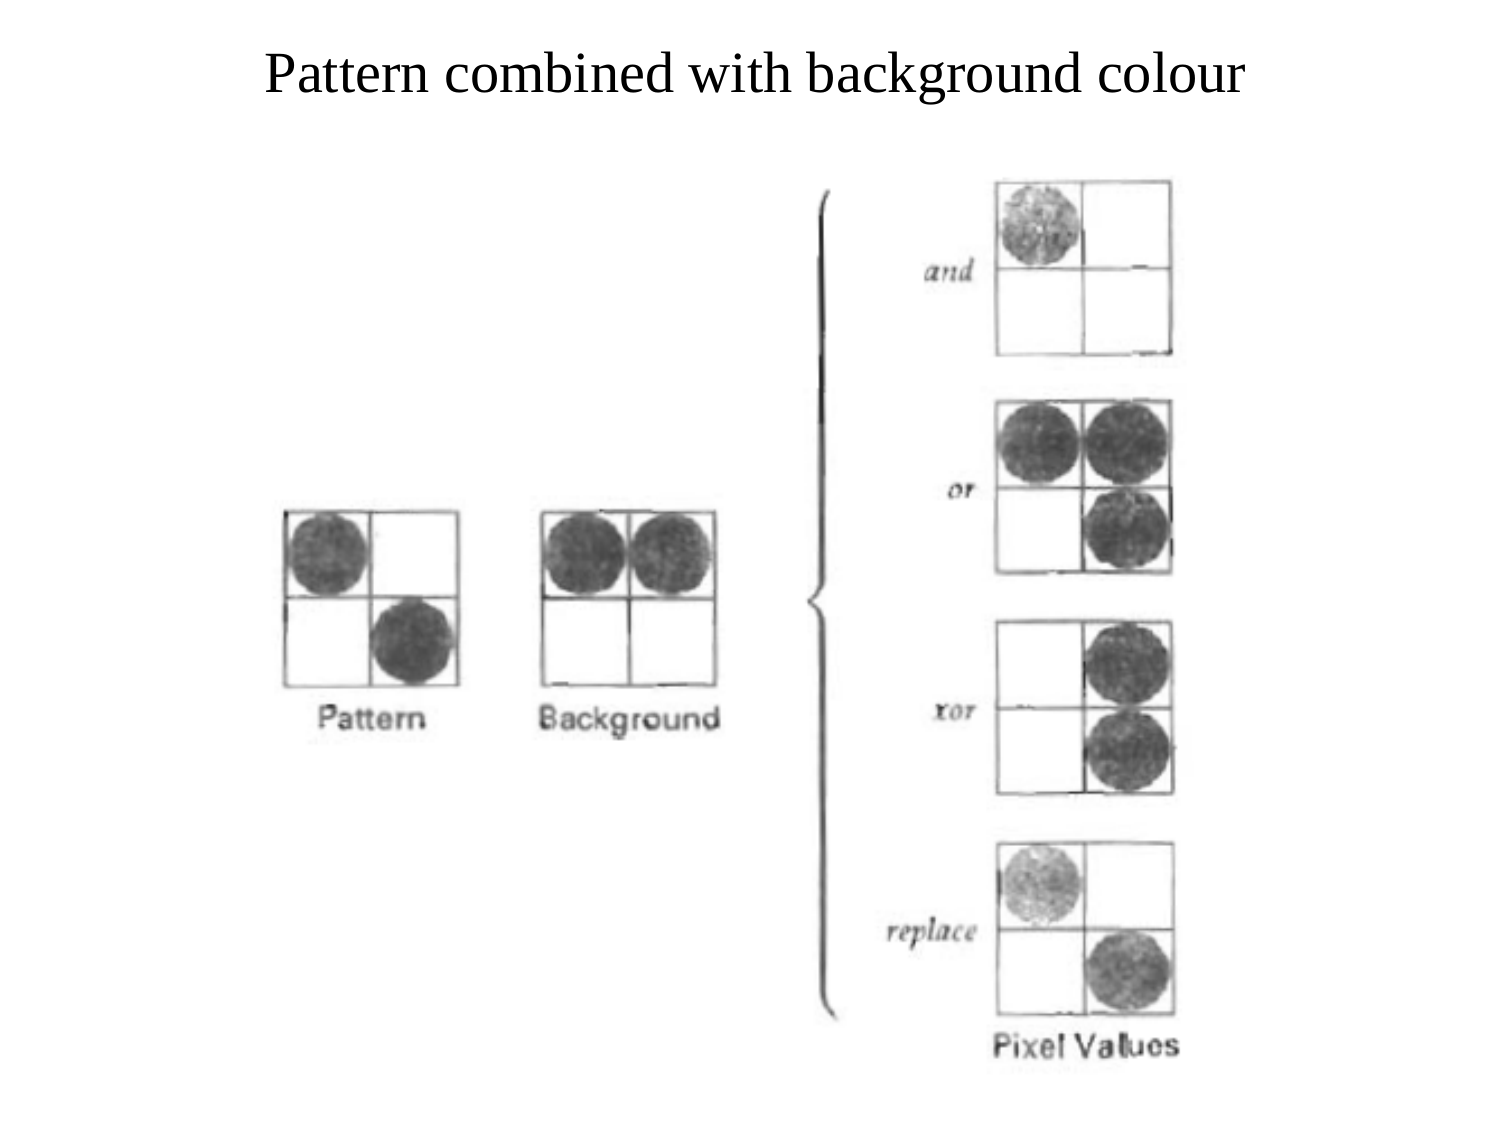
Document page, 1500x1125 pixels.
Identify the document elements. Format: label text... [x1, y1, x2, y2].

text_box Pattern combined with background colour [249, 26, 1275, 73]
picture [149, 74, 1376, 1088]
